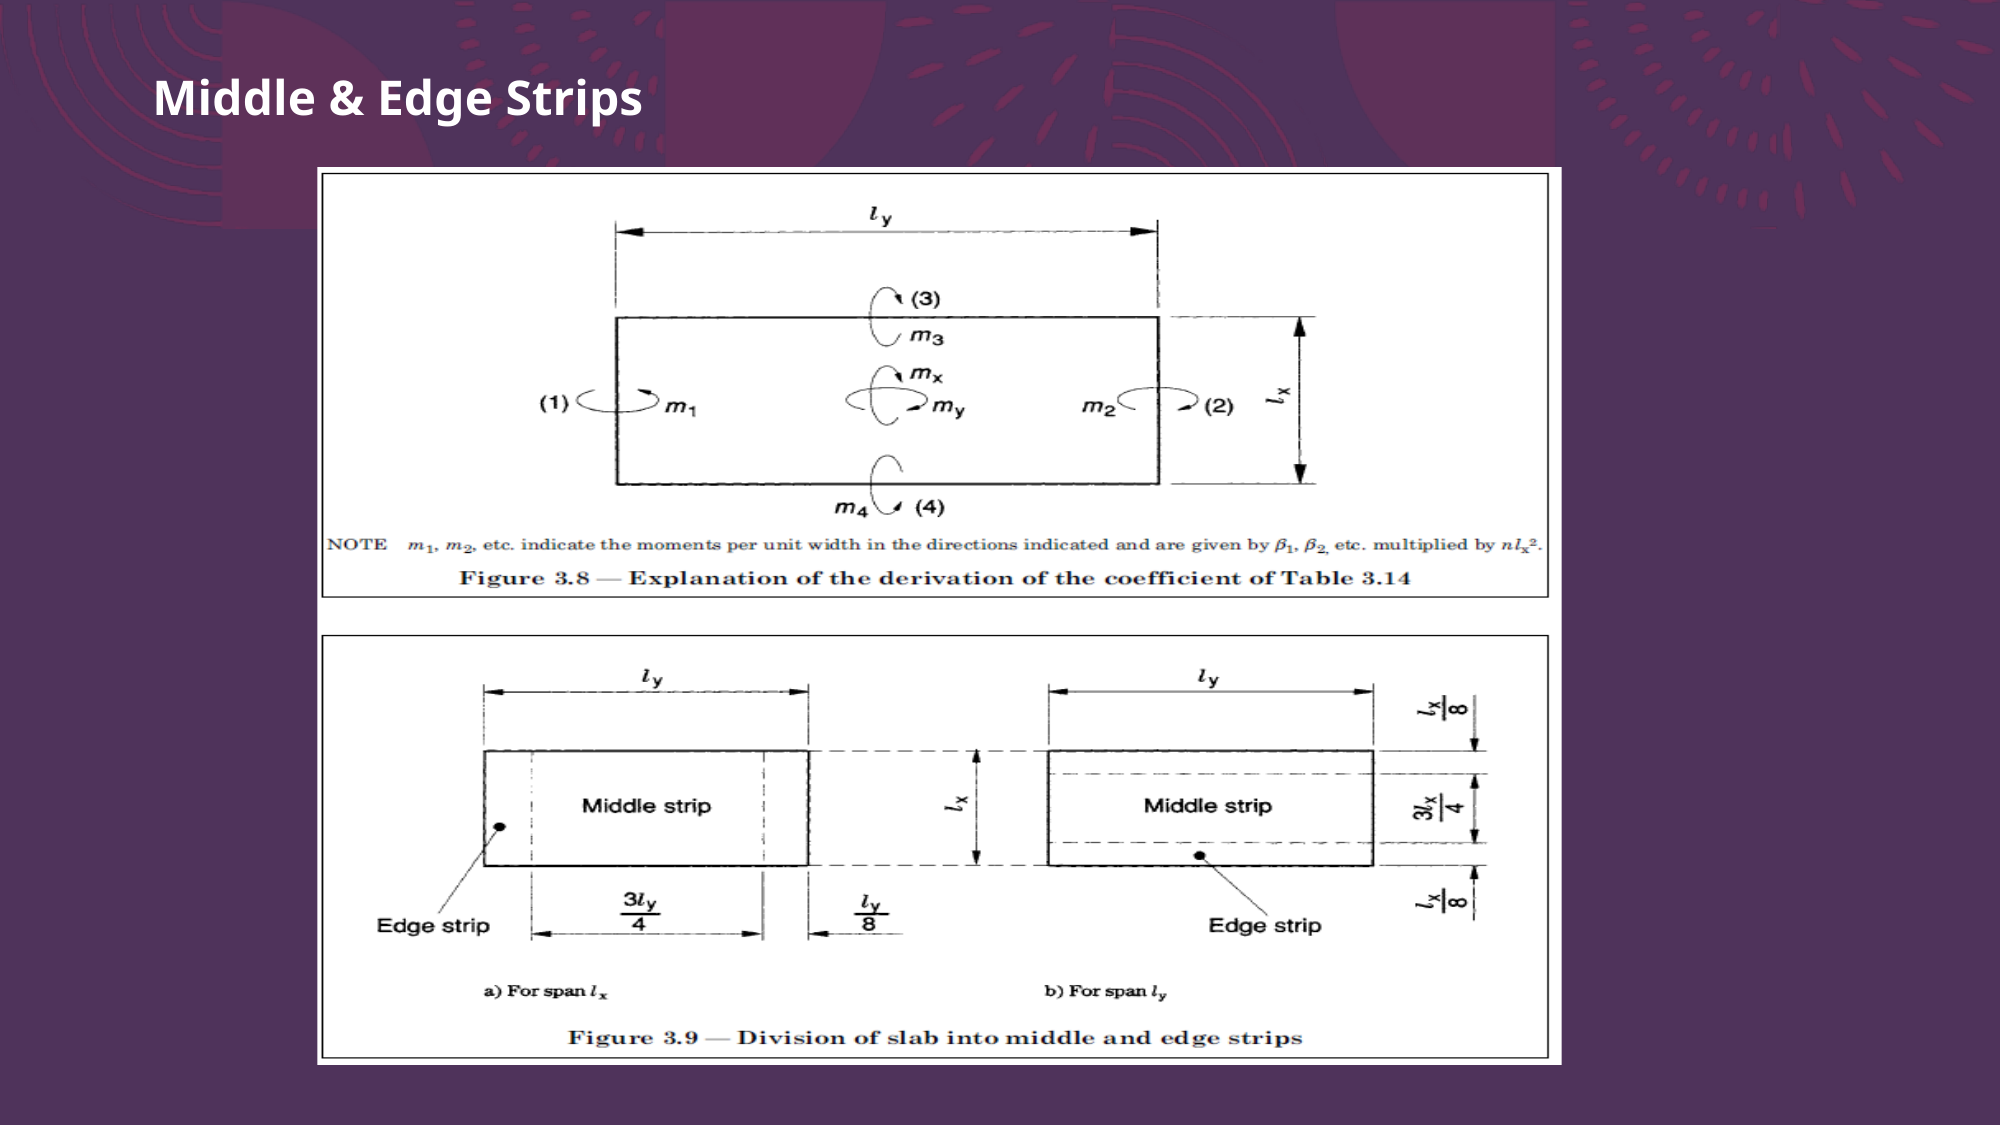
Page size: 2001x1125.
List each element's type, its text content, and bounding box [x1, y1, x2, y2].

title Middle & Edge Strips [137, 60, 1863, 133]
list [317, 167, 1562, 1065]
